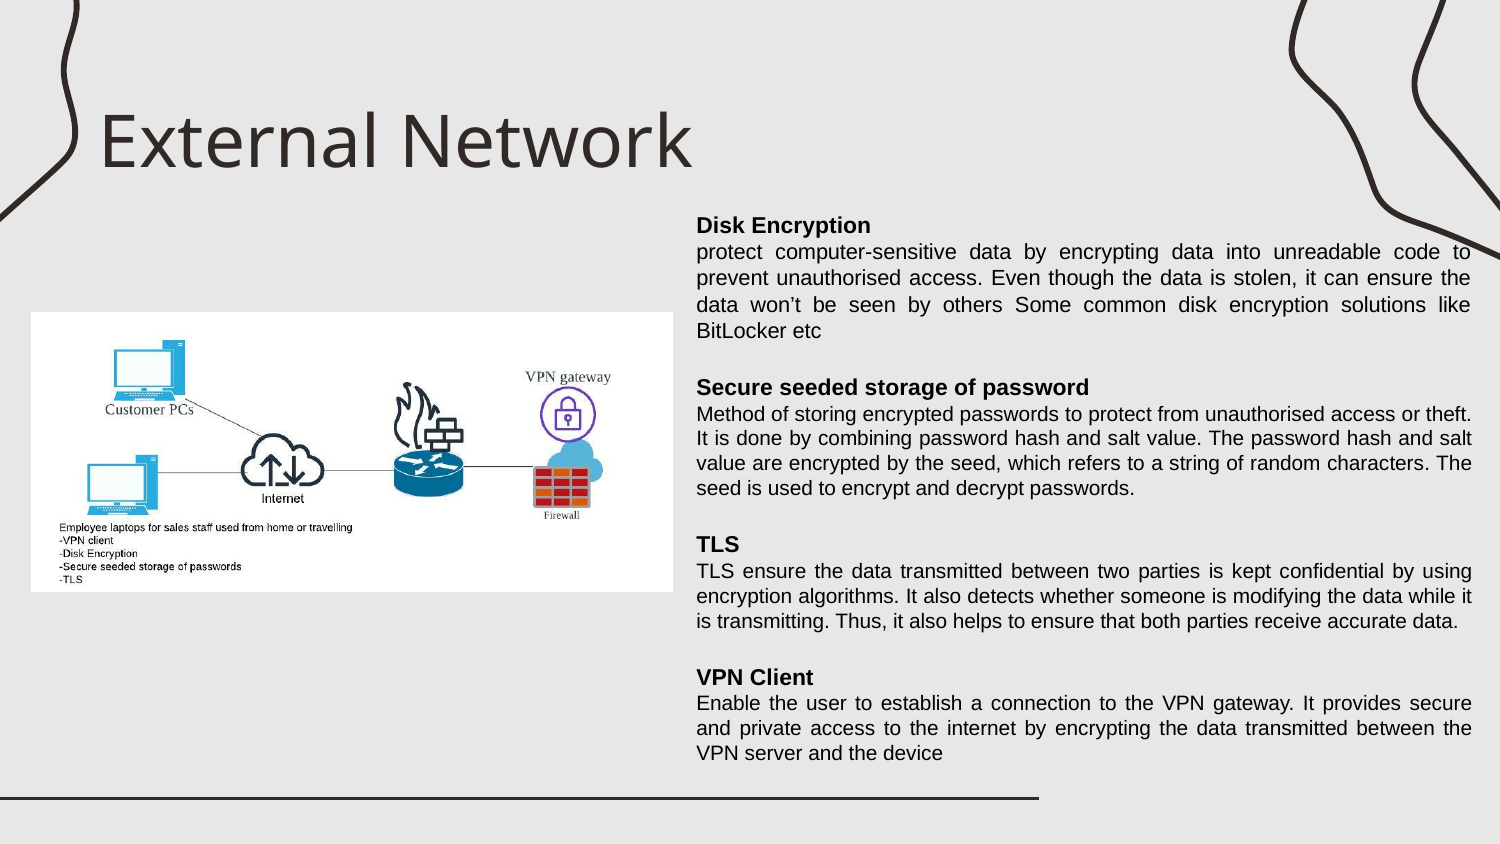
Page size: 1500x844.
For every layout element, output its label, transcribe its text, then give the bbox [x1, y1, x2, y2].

title External Network [84, 91, 1348, 186]
text_box Disk Encryption protect computer-sensitive data by encrypting data into unreadable code to prevent unauthorised access. Even though the data is stolen, it can ensure the data won’t be seen by others Some common disk encryption solutions like BitLocker etc Secure seeded storage of password Method of storing encrypted passwords to protect from unauthorised access or theft. It is done by combining password hash and salt value. The password hash and salt value are encrypted by the seed, which refers to a string of random characters. The seed is used to encrypt and decrypt passwords. TLS TLS ensure the data transmitted between two parties is kept confidential by using encryption algorithms. It also detects whether someone is modifying the data while it is transmitting. Thus, it also helps to ensure that both parties receive accurate data. VPN Client Enable the user to establish a connection to the VPN gateway. It provides secure and private access to the internet by encrypting the data transmitted between the VPN server and the device [681, 202, 1488, 844]
picture [31, 312, 674, 592]
